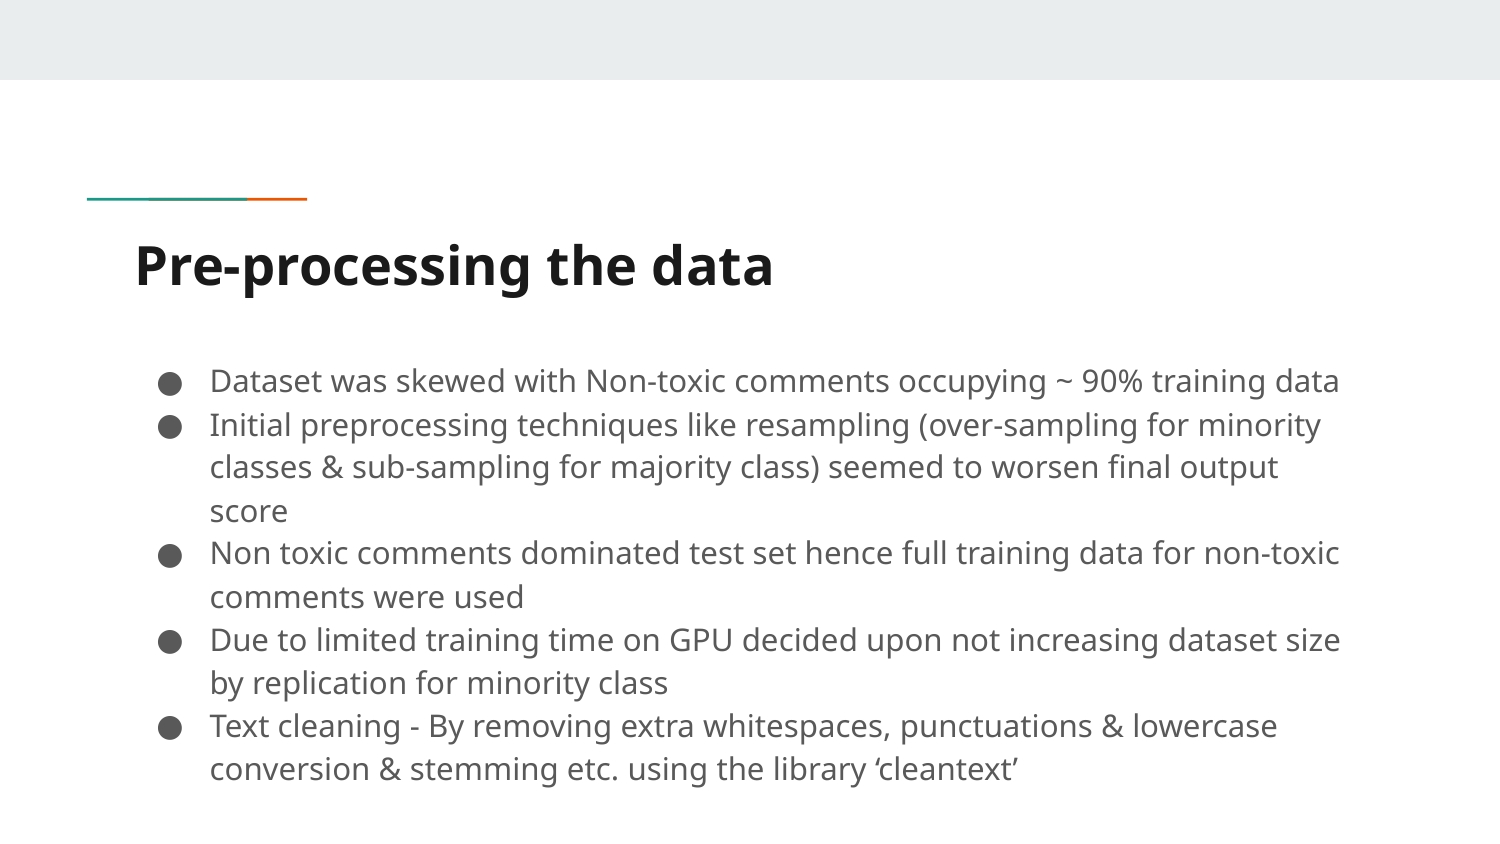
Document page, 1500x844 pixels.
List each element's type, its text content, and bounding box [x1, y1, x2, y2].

list Dataset was skewed with Non-toxic comments occupying ~ 90% training data Initial preprocessing techniques like resampling (over-sampling for minority classes & sub-sampling for majority class) seemed to worsen final output score Non toxic comments dominated test set hence full training data for non-toxic comments were used Due to limited training time on GPU decided upon not increasing dataset size by replication for minority class Text cleaning - By removing extra whitespaces, punctuations & lowercase conversion & stemming etc. using the library ‘cleantext’ [119, 341, 1381, 712]
title Pre-processing the data [119, 216, 1381, 305]
